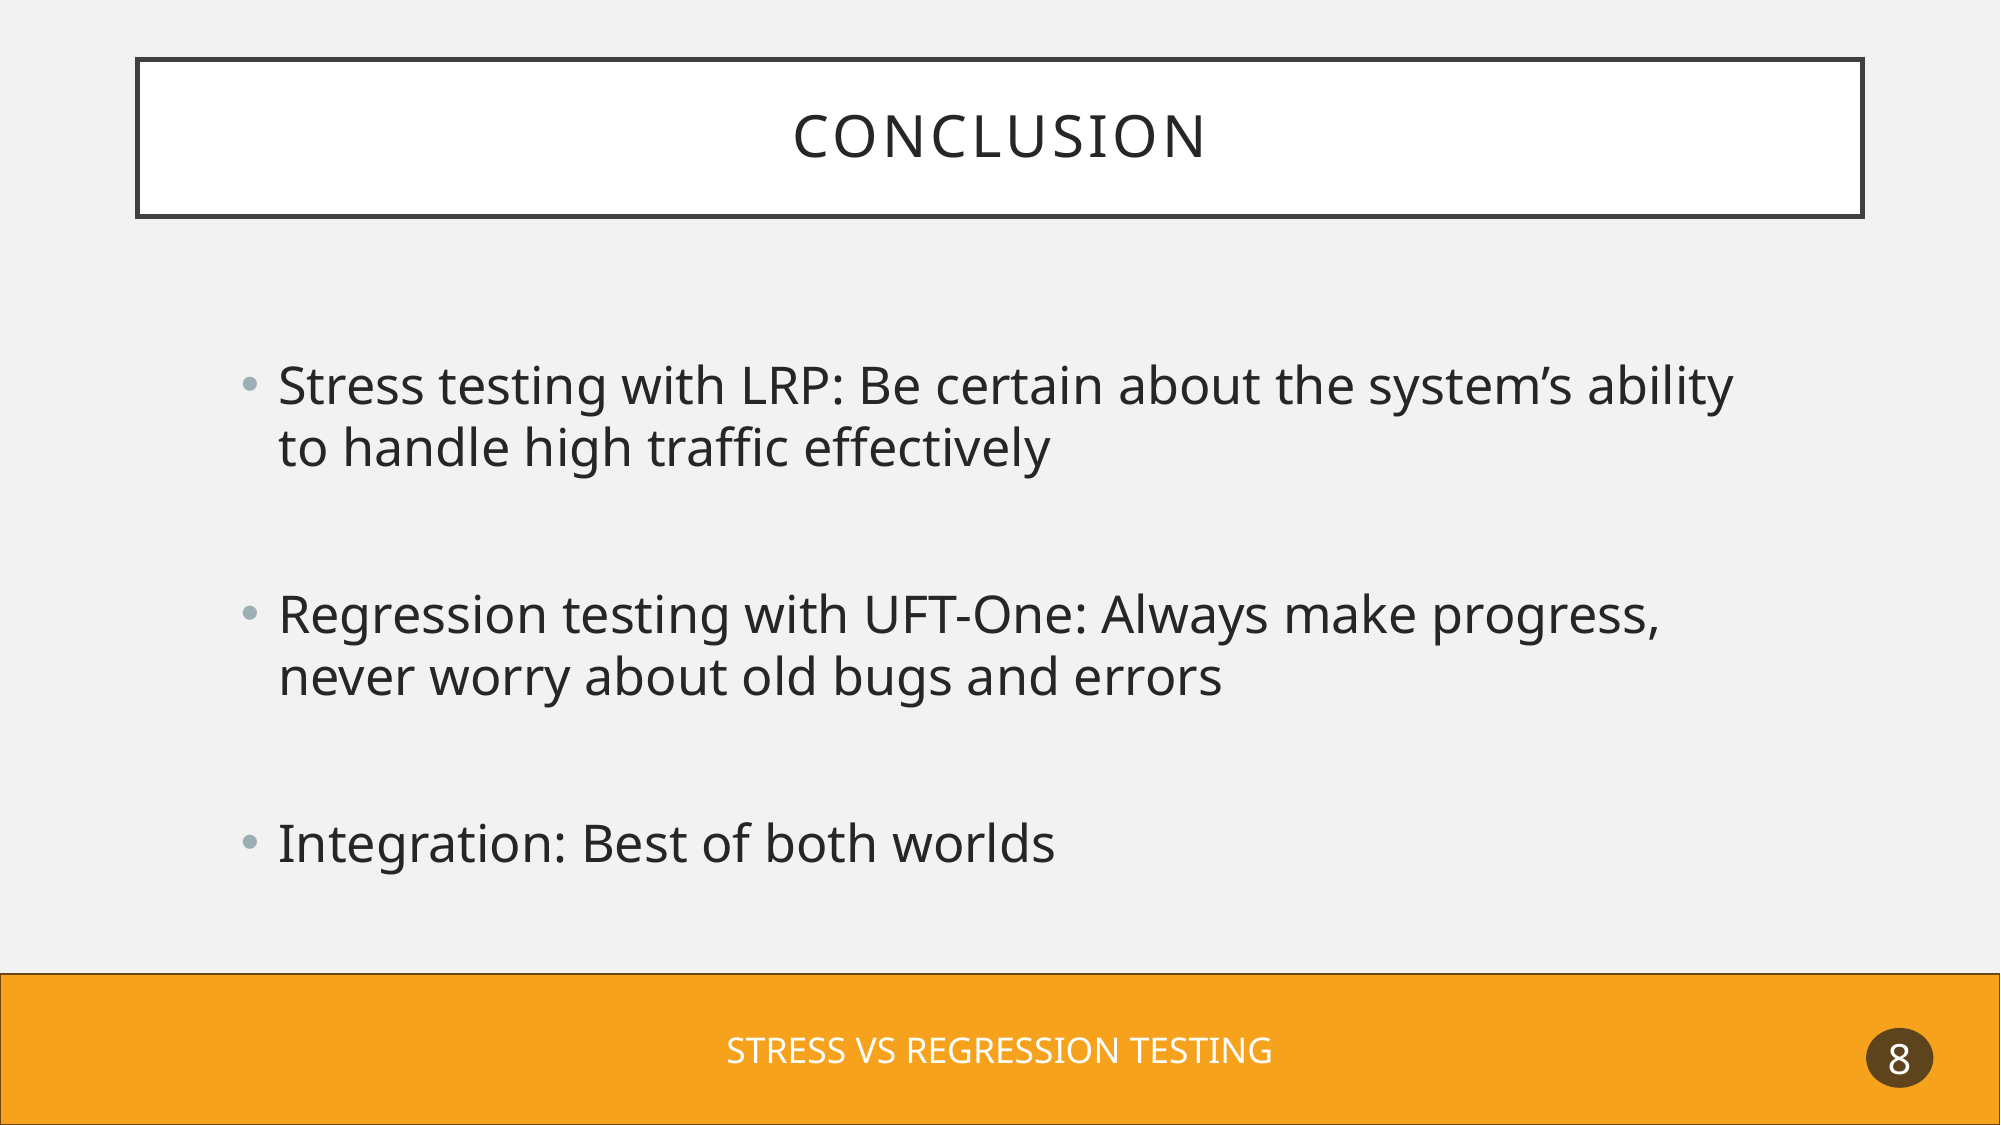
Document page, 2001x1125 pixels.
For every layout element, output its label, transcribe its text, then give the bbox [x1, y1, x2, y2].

text_box [0, 973, 2000, 1125]
text_box STRESS VS REGRESSION TESTING [488, 1004, 1512, 1095]
list Stress testing with LRP: Be certain about the system’s ability to handle high traffic effectively Regression testing with UFT-One: Always make progress, never worry about old bugs and errors Integration: Best of both worlds [225, 279, 1800, 942]
text_box 8 [1866, 1027, 1934, 1088]
text_box Conclusion [137, 59, 1863, 217]
